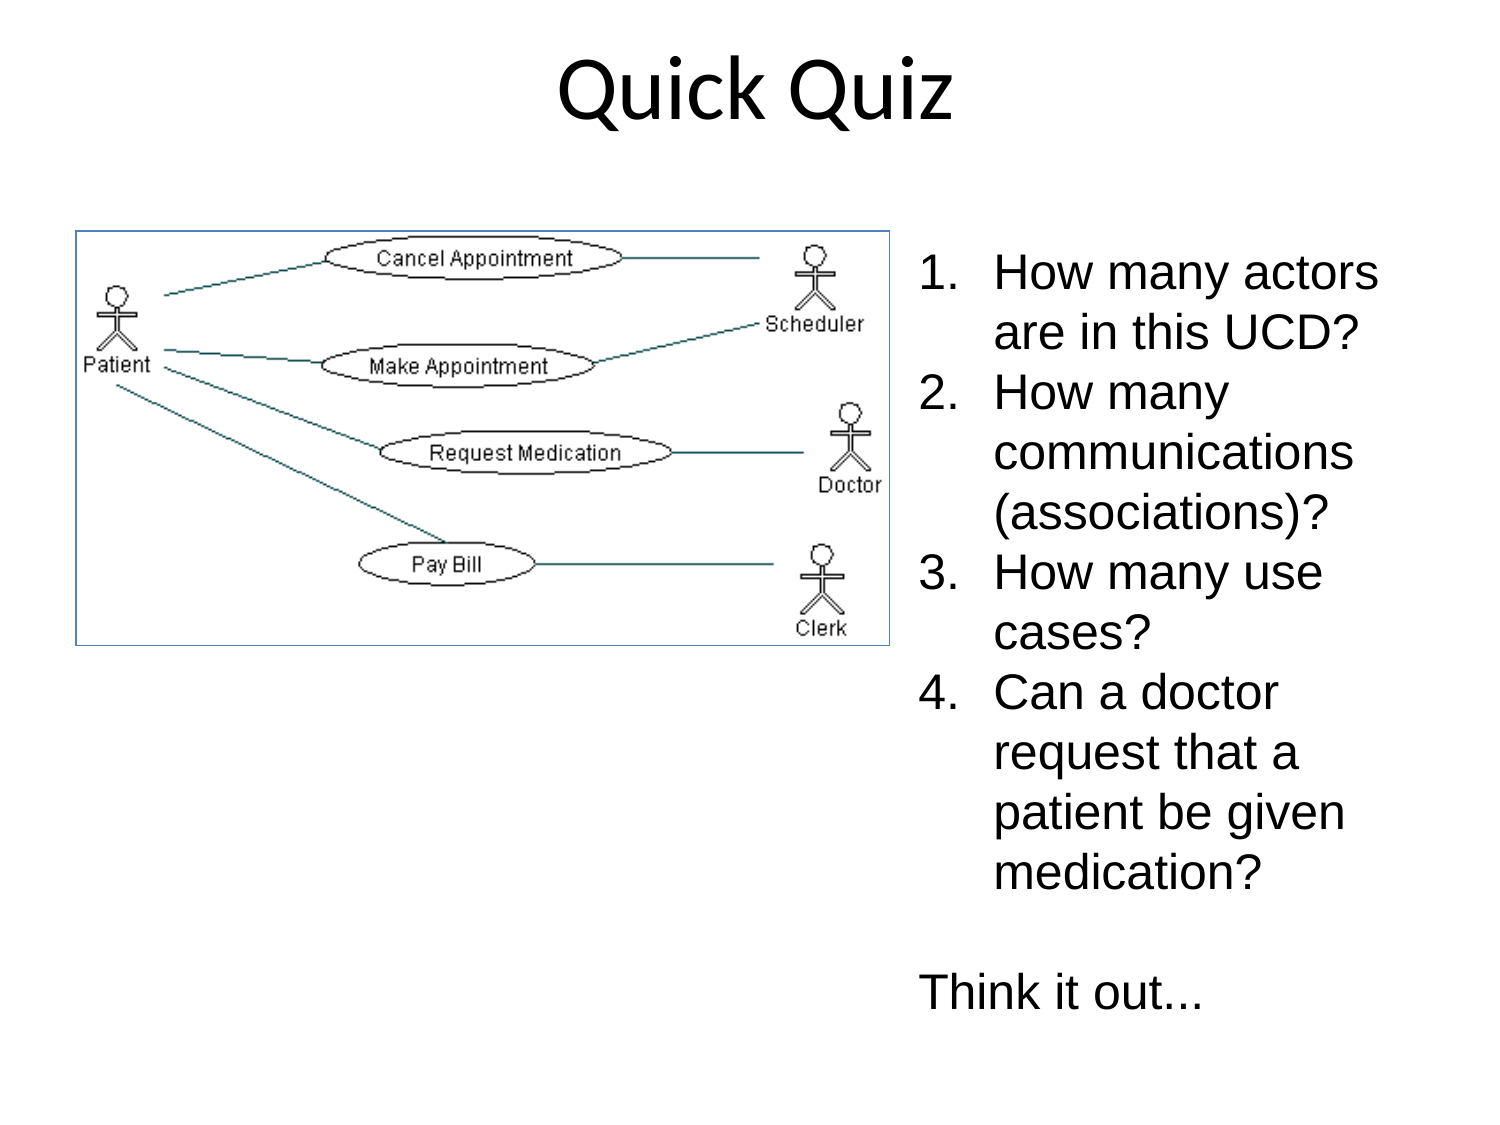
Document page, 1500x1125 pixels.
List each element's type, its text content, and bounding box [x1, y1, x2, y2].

picture [76, 231, 890, 646]
title Quick Quiz [80, 23, 1431, 142]
text_box How many actors are in this UCD? How many communications (associations)? How many use cases? Can a doctor request that a patient be given medication? Think it out... [903, 231, 1459, 1027]
